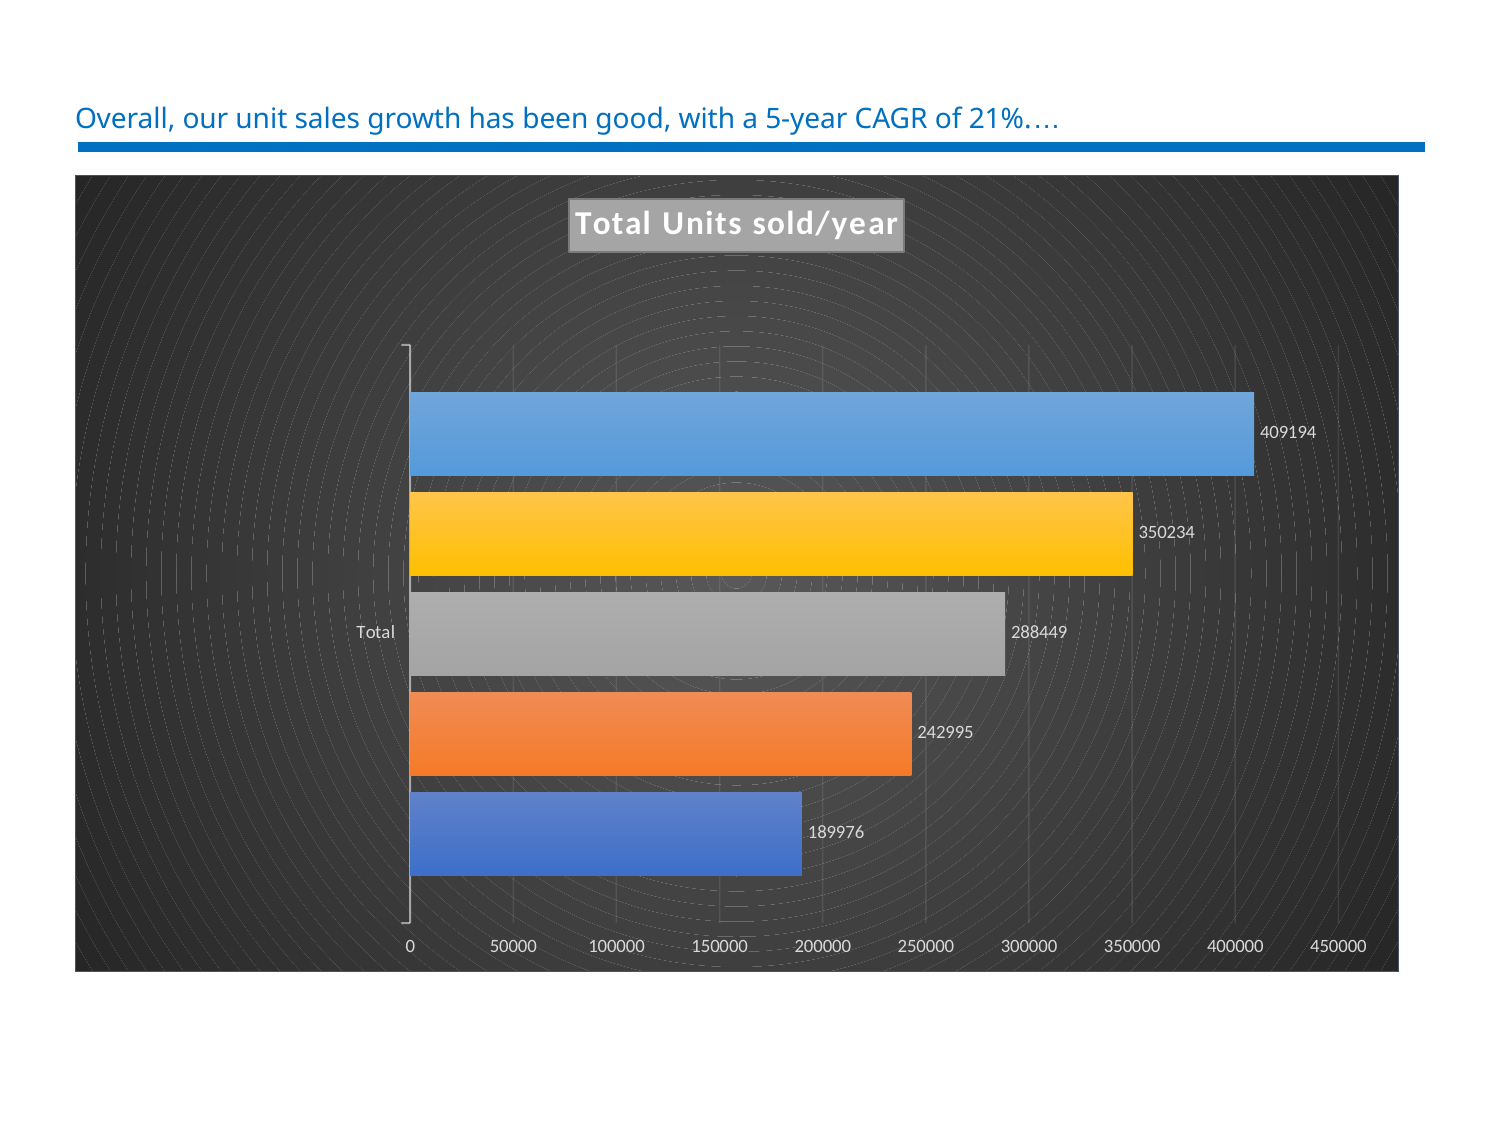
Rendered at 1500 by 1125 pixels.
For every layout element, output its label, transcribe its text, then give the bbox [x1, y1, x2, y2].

title Overall, our unit sales growth has been good, with a 5-year CAGR of 21%.… [75, 96, 1425, 143]
chart [74, 175, 1399, 972]
